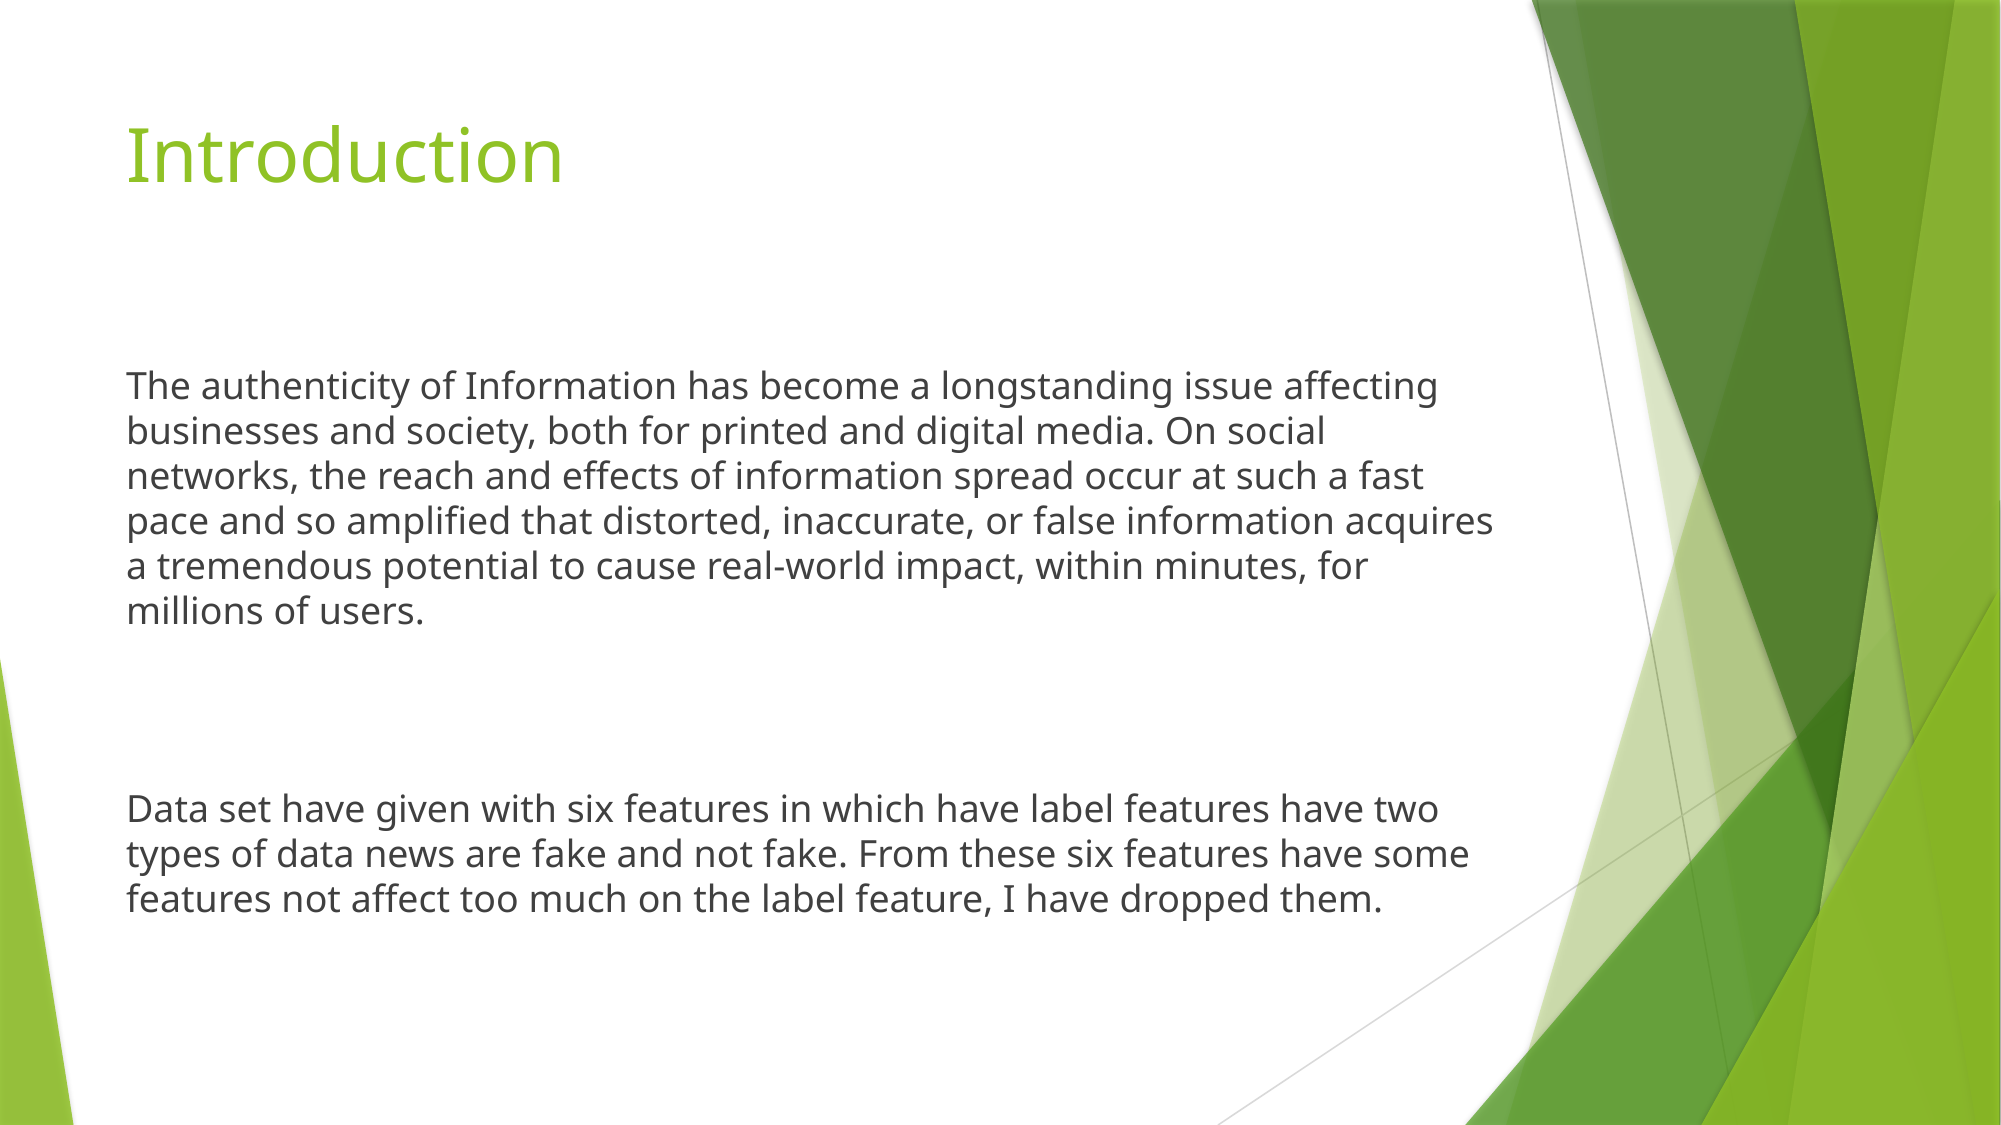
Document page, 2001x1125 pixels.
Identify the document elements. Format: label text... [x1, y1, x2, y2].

title Introduction [111, 99, 1522, 317]
list The authenticity of Information has become a longstanding issue affecting businesses and society, both for printed and digital media. On social networks, the reach and effects of information spread occur at such a fast pace and so amplified that distorted, inaccurate, or false information acquires a tremendous potential to cause real-world impact, within minutes, for millions of users. Data set have given with six features in which have label features have two types of data news are fake and not fake. From these six features have some features not affect too much on the label feature, I have dropped them. [111, 354, 1522, 992]
